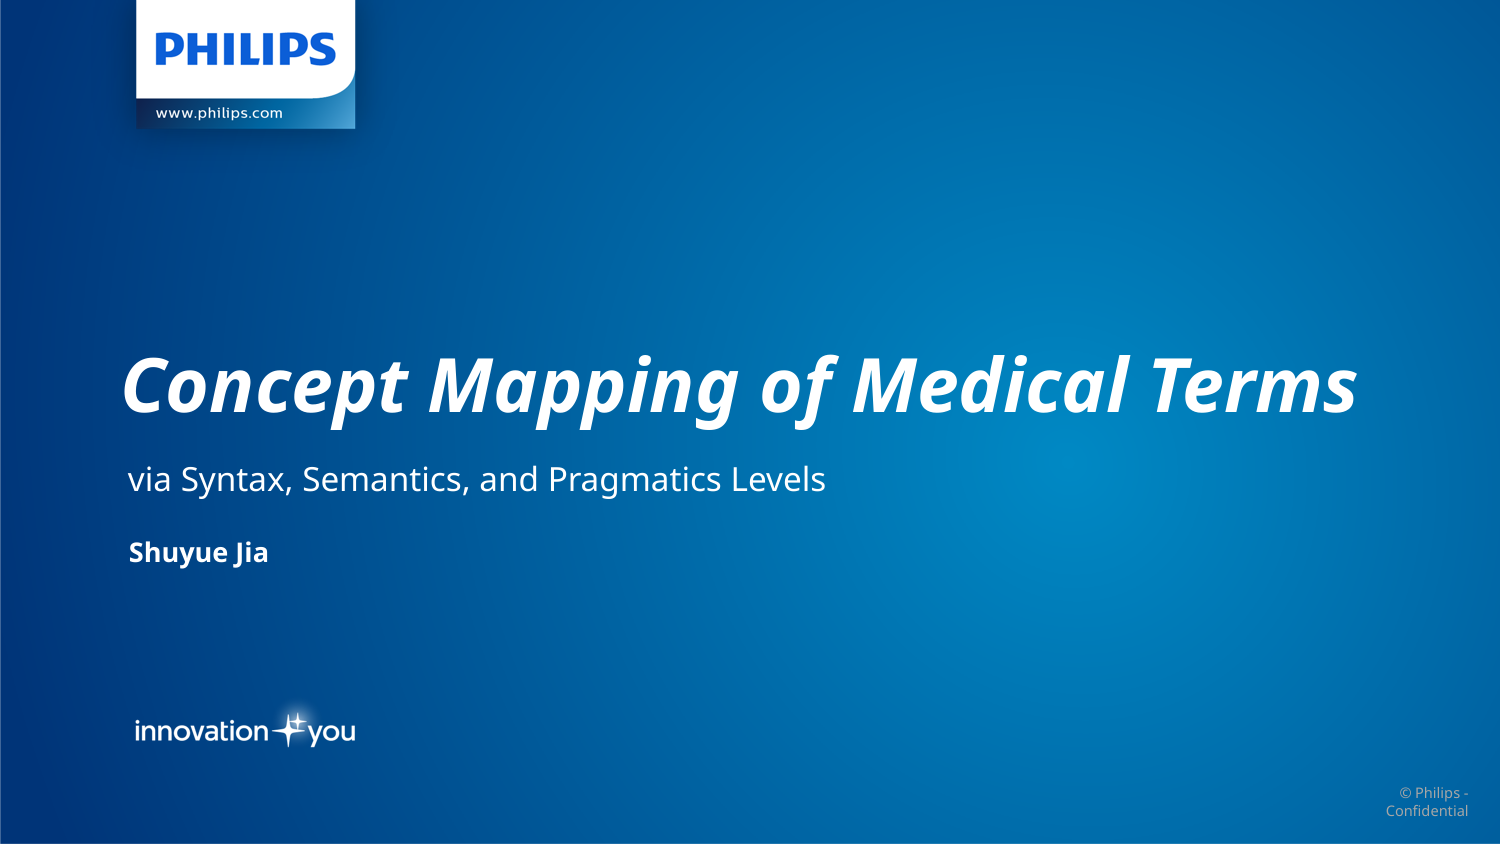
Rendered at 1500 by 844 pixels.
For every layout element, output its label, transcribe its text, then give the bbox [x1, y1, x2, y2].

list Concept Mapping of Medical Terms [120, 230, 1380, 429]
list Shuyue Jia [129, 539, 838, 571]
picture [0, 0, 1500, 844]
list via Syntax, Semantics, and Pragmatics Levels [127, 462, 1139, 521]
